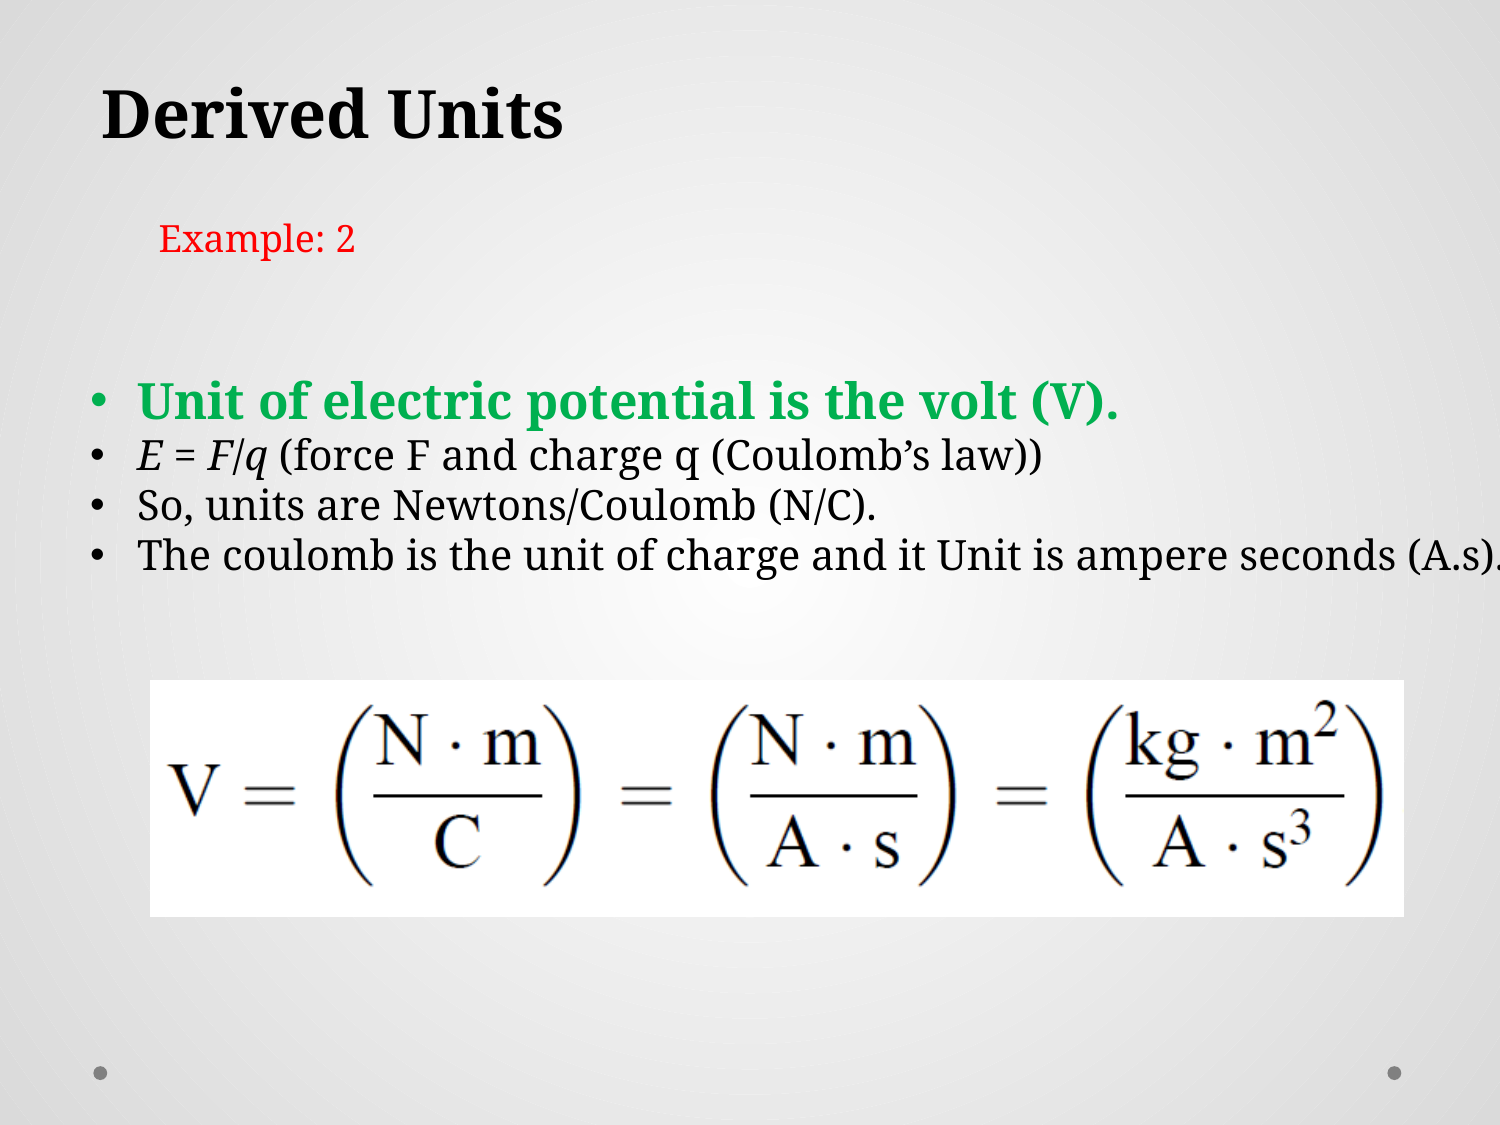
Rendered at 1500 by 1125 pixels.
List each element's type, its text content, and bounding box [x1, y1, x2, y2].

text_box Unit of electric potential is the volt (V). E = F/q (force F and charge q (Coulomb’s law)) So, units are Newtons/Coulomb (N/C). The coulomb is the unit of charge and it Unit is ampere seconds (A.s). [75, 361, 1500, 587]
text_box Example: 2 [143, 208, 372, 268]
picture [149, 680, 1404, 917]
text_box Derived Units [86, 64, 580, 160]
